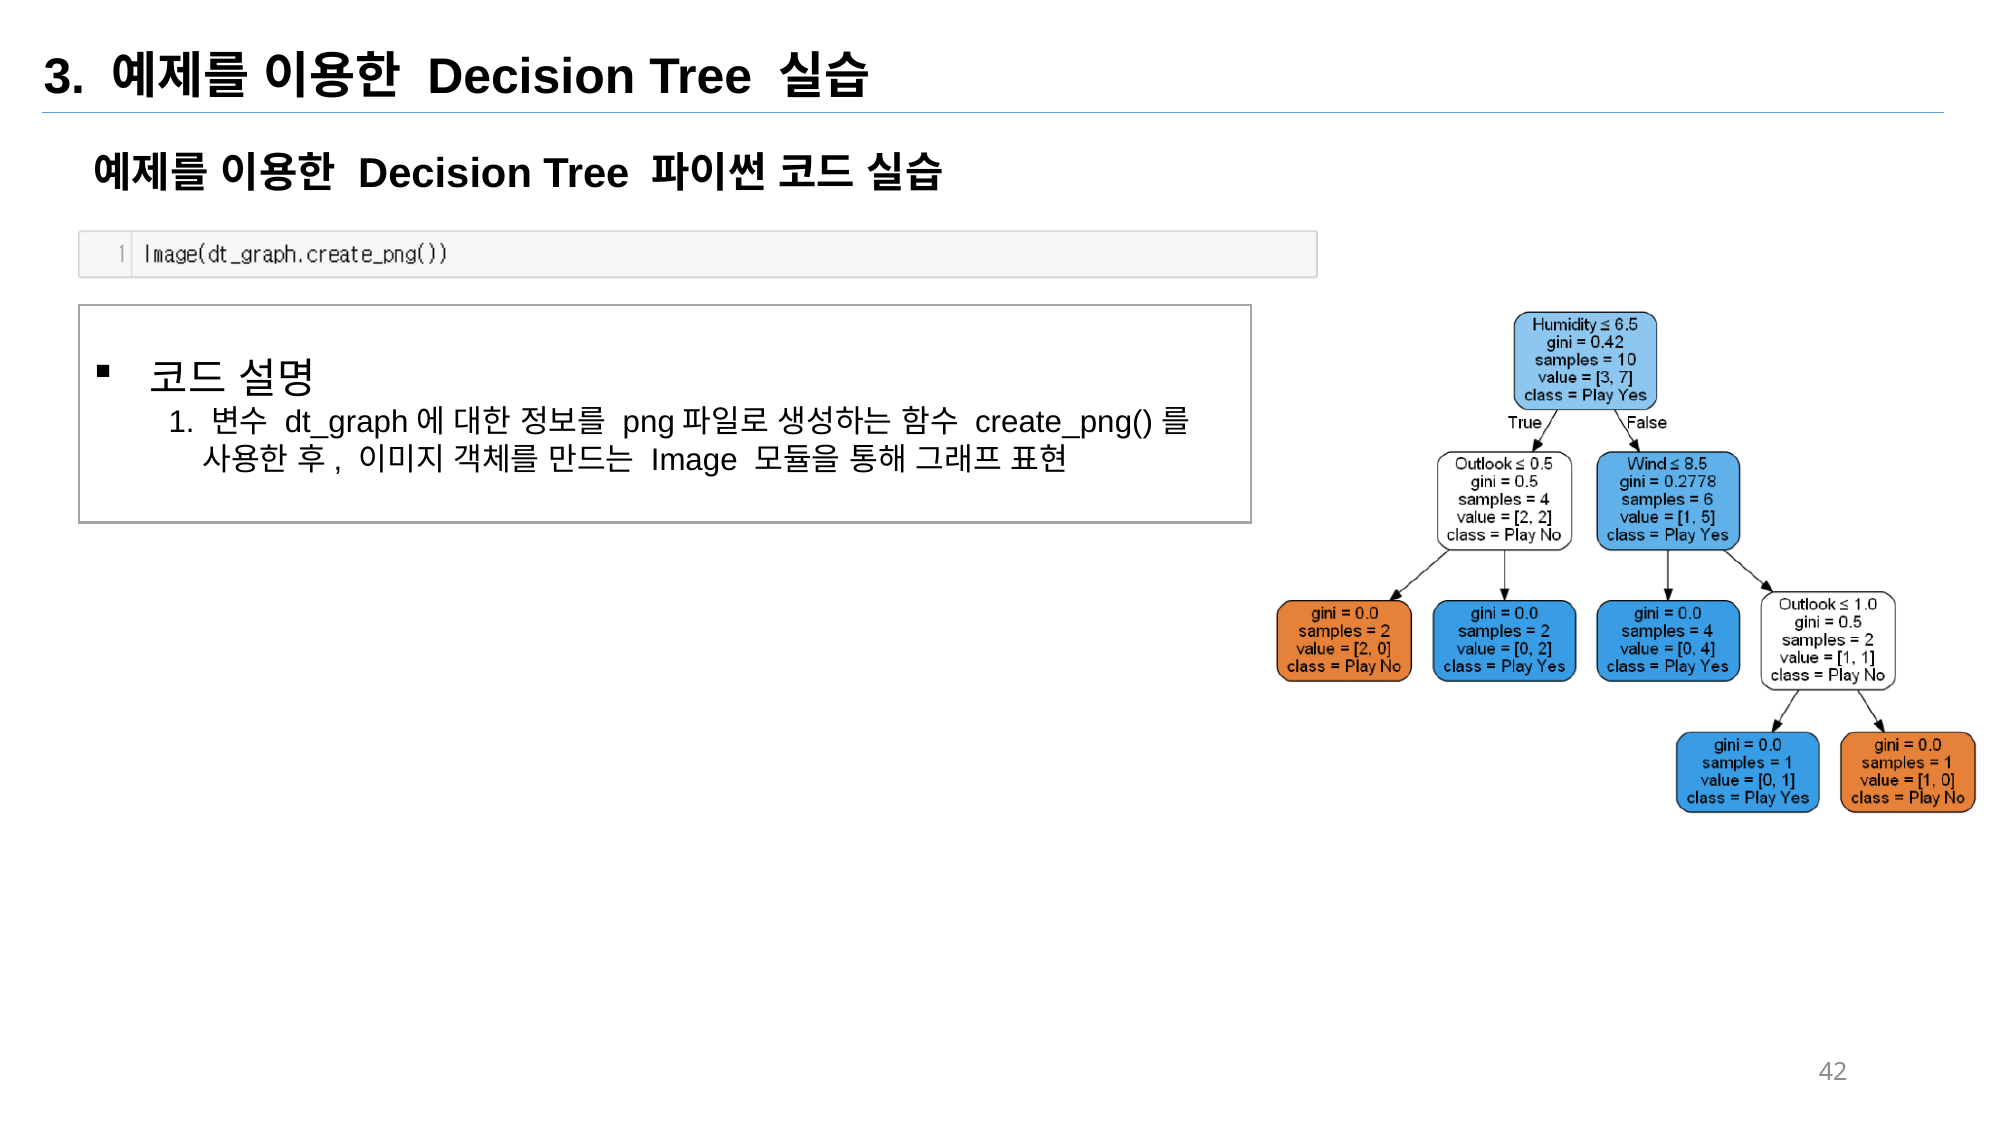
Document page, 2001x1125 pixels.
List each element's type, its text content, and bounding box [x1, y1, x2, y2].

picture [1266, 305, 1981, 818]
text_box 3. 예제를 이용한 Decision Tree 실습 [28, 36, 1402, 112]
text_box 코드 설명 1. 변수 dt_graph에 대한 정보를 png파일로 생성하는 함수 create_png()를 사용한 후, 이미지 객체를 만드는 Image 모듈을 통해 그래프 표현 [78, 304, 1252, 524]
text_box 예제를 이용한 Decision Tree 파이썬 코드 실습 [78, 138, 1452, 204]
picture [78, 229, 1318, 280]
slide_number 42 [1412, 1042, 1863, 1103]
